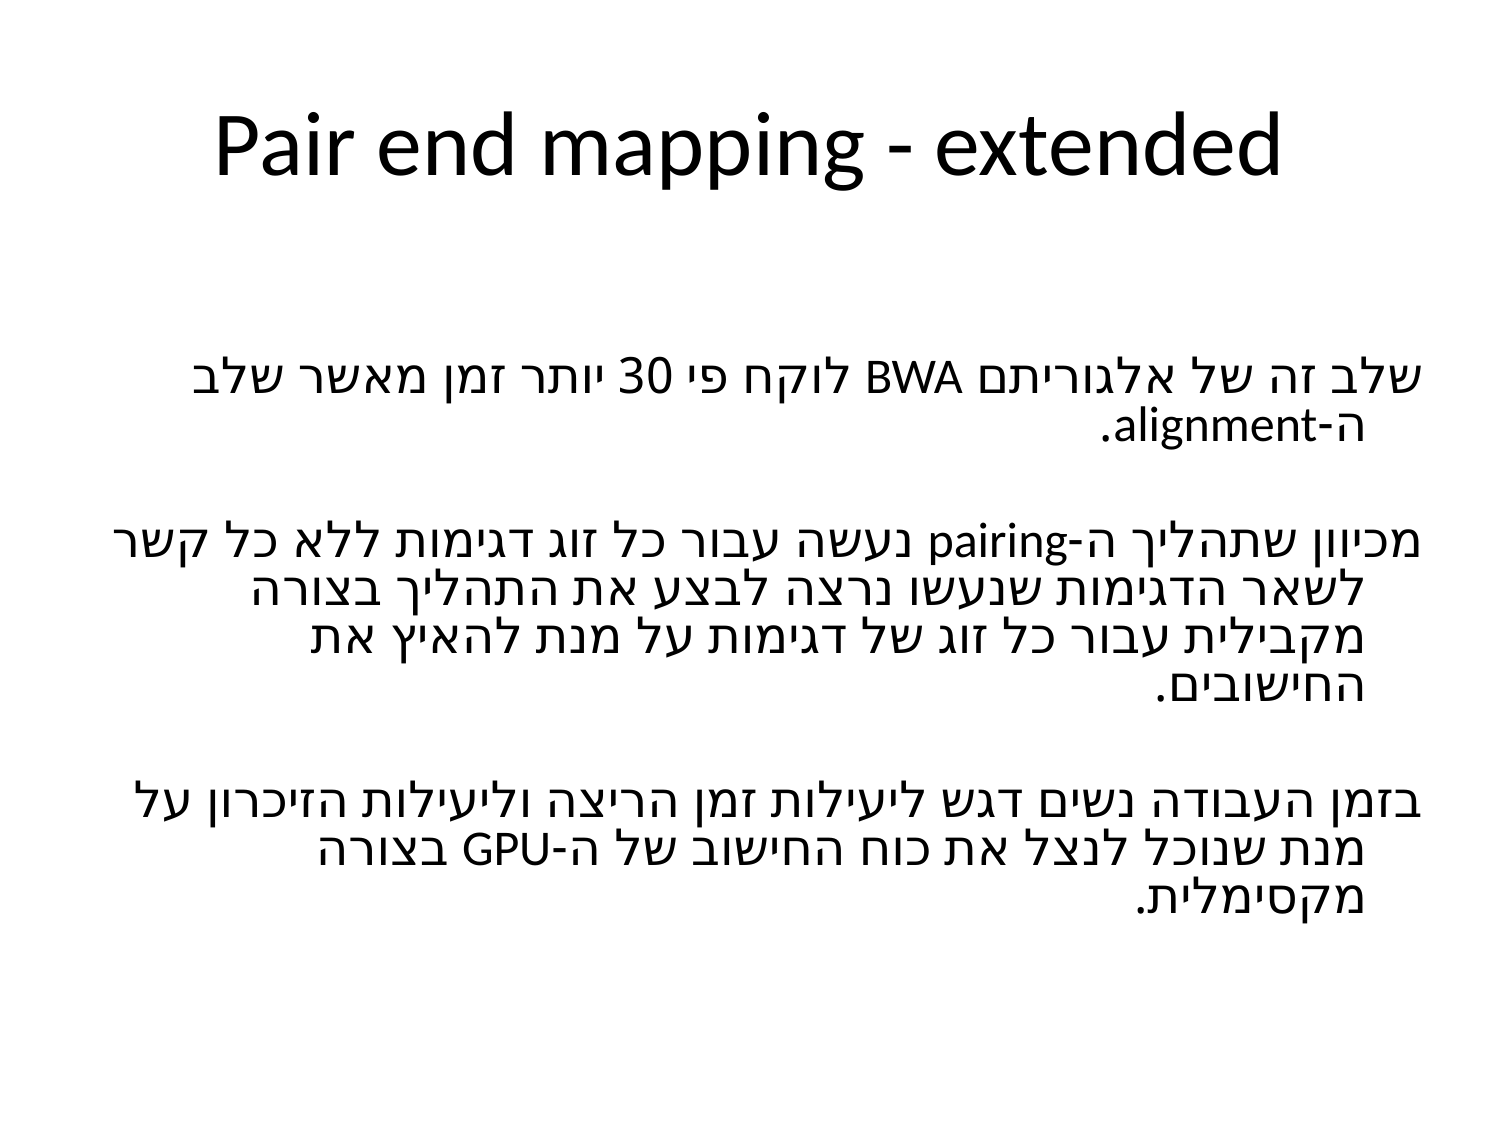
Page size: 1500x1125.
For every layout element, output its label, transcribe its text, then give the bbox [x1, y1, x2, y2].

title Pair end mapping - extended [75, 45, 1425, 233]
list שלב זה של אלגוריתם BWA לוקח פי 30 יותר זמן מאשר שלב ה-alignment. מכיוון שתהליך ה-pairing נעשה עבור כל זוג דגימות ללא כל קשר לשאר הדגימות שנעשו נרצה לבצע את התהליך בצורה מקבילית עבור כל זוג של דגימות על מנת להאיץ את החישובים. בזמן העבודה נשים דגש ליעילות זמן הריצה וליעילות הזיכרון על מנת שנוכל לנצל את כוח החישוב של ה-GPU בצורה מקסימלית. [88, 219, 1439, 1028]
